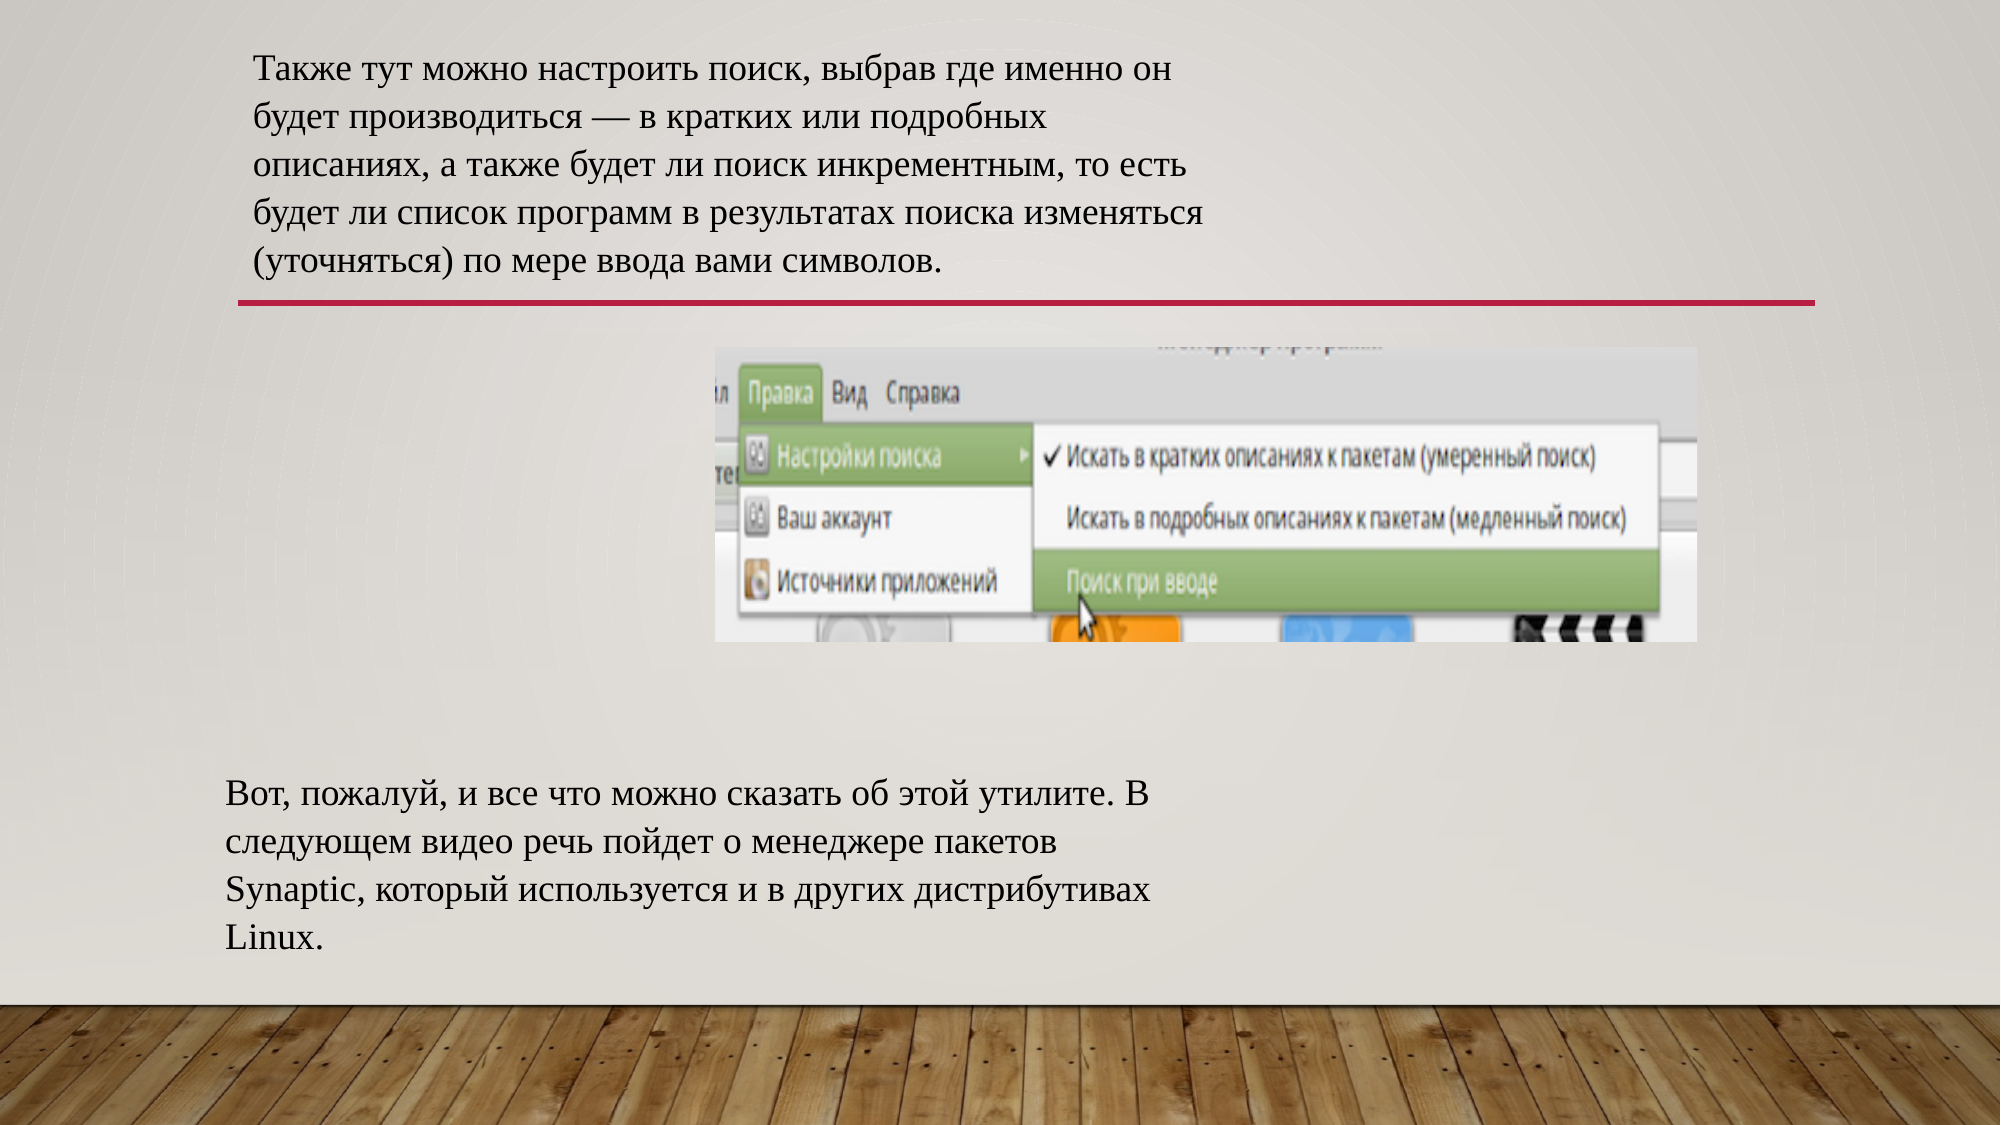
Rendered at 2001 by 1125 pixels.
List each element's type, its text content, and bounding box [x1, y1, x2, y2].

text_box Вот, пожалуй, и все что можно сказать об этой утилите. В следующем видео речь пойдет о менеджере пакетов Synaptic, который используется и в других дистрибутивах Linux. [210, 757, 1213, 965]
text_box Также тут можно настроить поиск, выбрав где именно он будет производиться — в кратких или подробных описаниях, а также будет ли поиск инкрементным, то есть будет ли список программ в результатах поиска изменяться (уточняться) по мере ввода вами символов. [238, 32, 1240, 288]
picture [0, 1005, 2000, 1125]
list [714, 346, 1698, 642]
